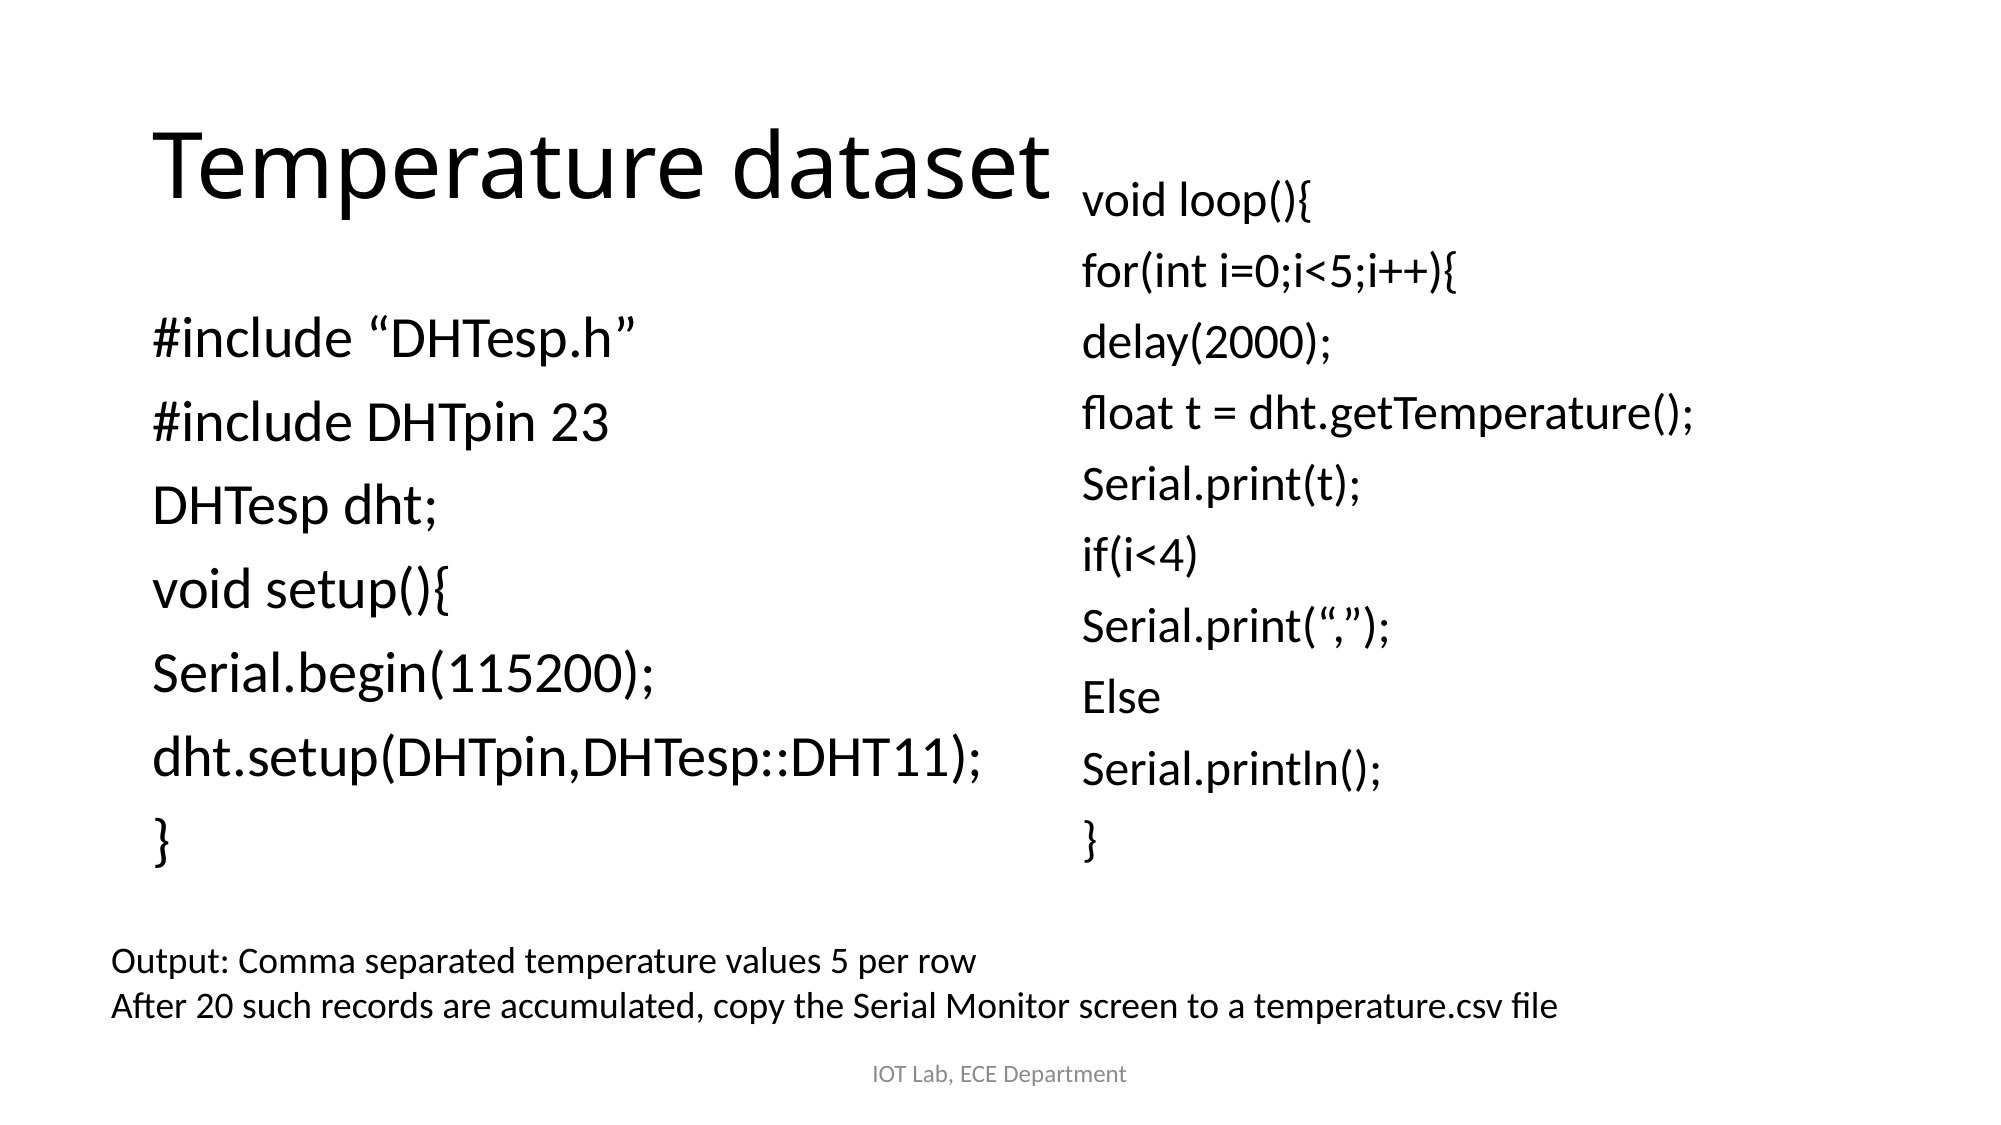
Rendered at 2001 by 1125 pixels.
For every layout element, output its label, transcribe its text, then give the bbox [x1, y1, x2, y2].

list #include “DHTesp.h” #include DHTpin 23 DHTesp dht; void setup(){ Serial.begin(115200); dht.setup(DHTpin,DHTesp::DHT11); } [137, 299, 1017, 929]
text_box void loop(){ for(int i=0;i<5;i++){ delay(2000); float t = dht.getTemperature(); Serial.print(t); if(i<4) Serial.print(“,”); Else Serial.println(); } [1066, 166, 1946, 880]
text_box Output: Comma separated temperature values 5 per row After 20 such records are accumulated, copy the Serial Monitor screen to a temperature.csv file [96, 929, 1899, 1034]
footer IOT Lab, ECE Department [662, 1042, 1338, 1103]
title Temperature dataset [137, 59, 1863, 278]
